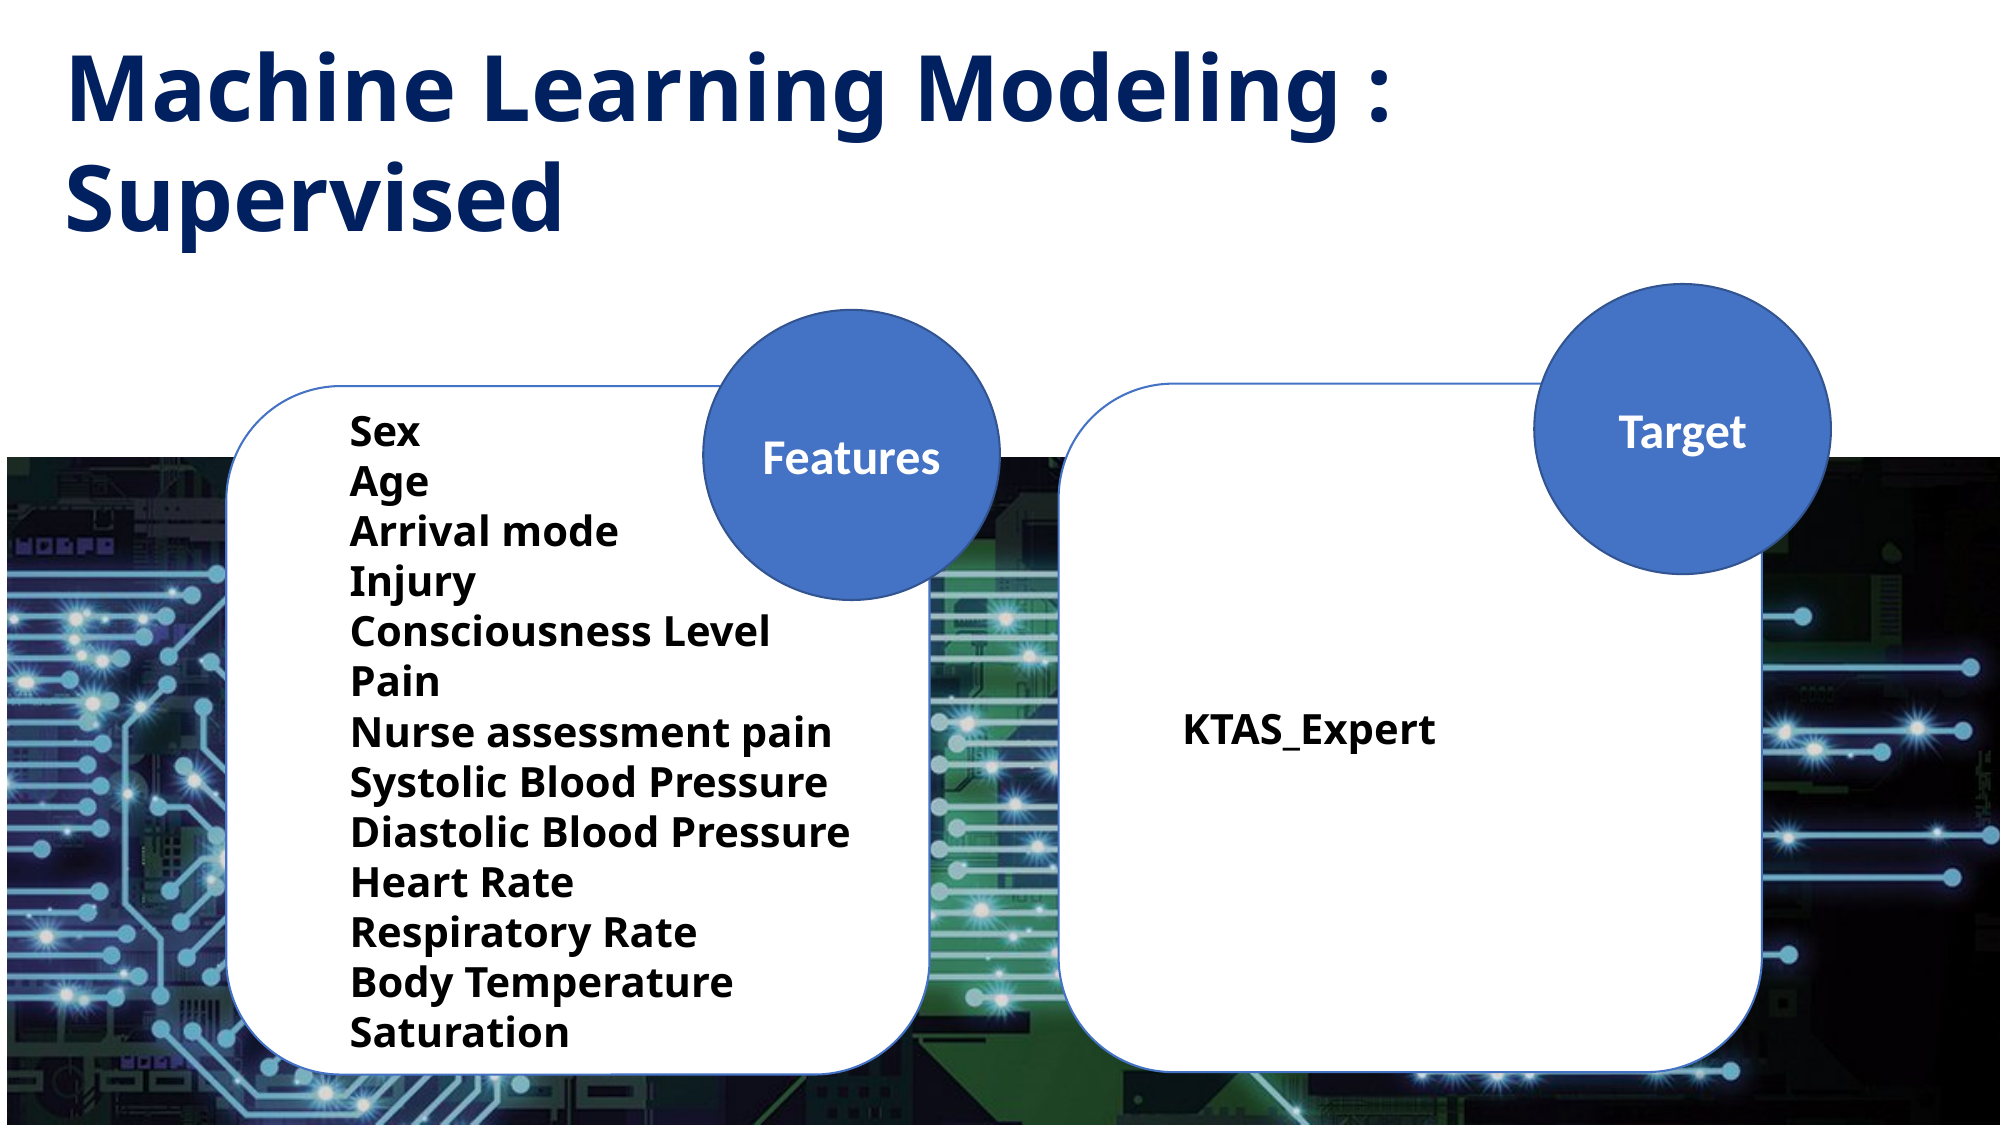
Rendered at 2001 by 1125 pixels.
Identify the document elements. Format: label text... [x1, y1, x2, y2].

picture [7, 457, 2000, 1125]
text_box Features [702, 308, 1001, 457]
text_box Machine Learning Modeling : Supervised [49, 22, 1951, 257]
text_box Sex Age Arrival mode Injury Consciousness Level Pain Nurse assessment pain Systolic Blood Pressure Diastolic Blood Pressure Heart Rate Respiratory Rate Body Temperature Saturation [233, 385, 719, 457]
text_box Target [1533, 282, 1832, 457]
text_box KTAS_Expert [1065, 382, 1540, 457]
